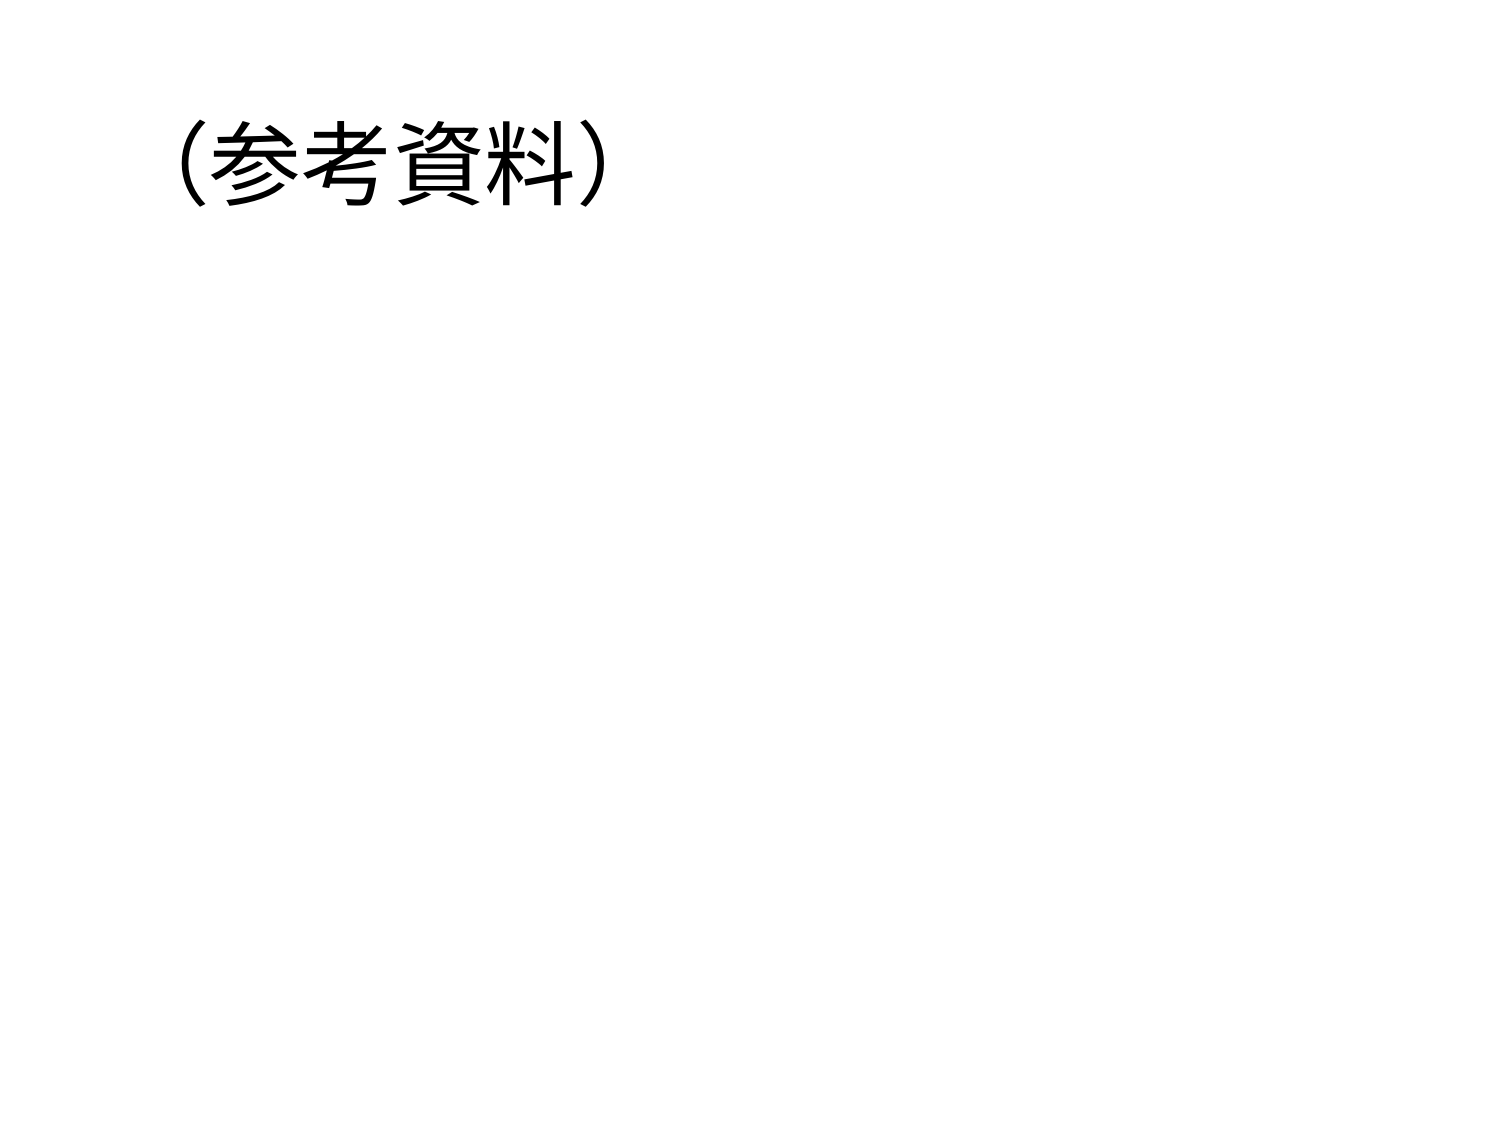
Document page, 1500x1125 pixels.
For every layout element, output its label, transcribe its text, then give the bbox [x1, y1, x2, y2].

title （参考資料） [103, 59, 1397, 278]
